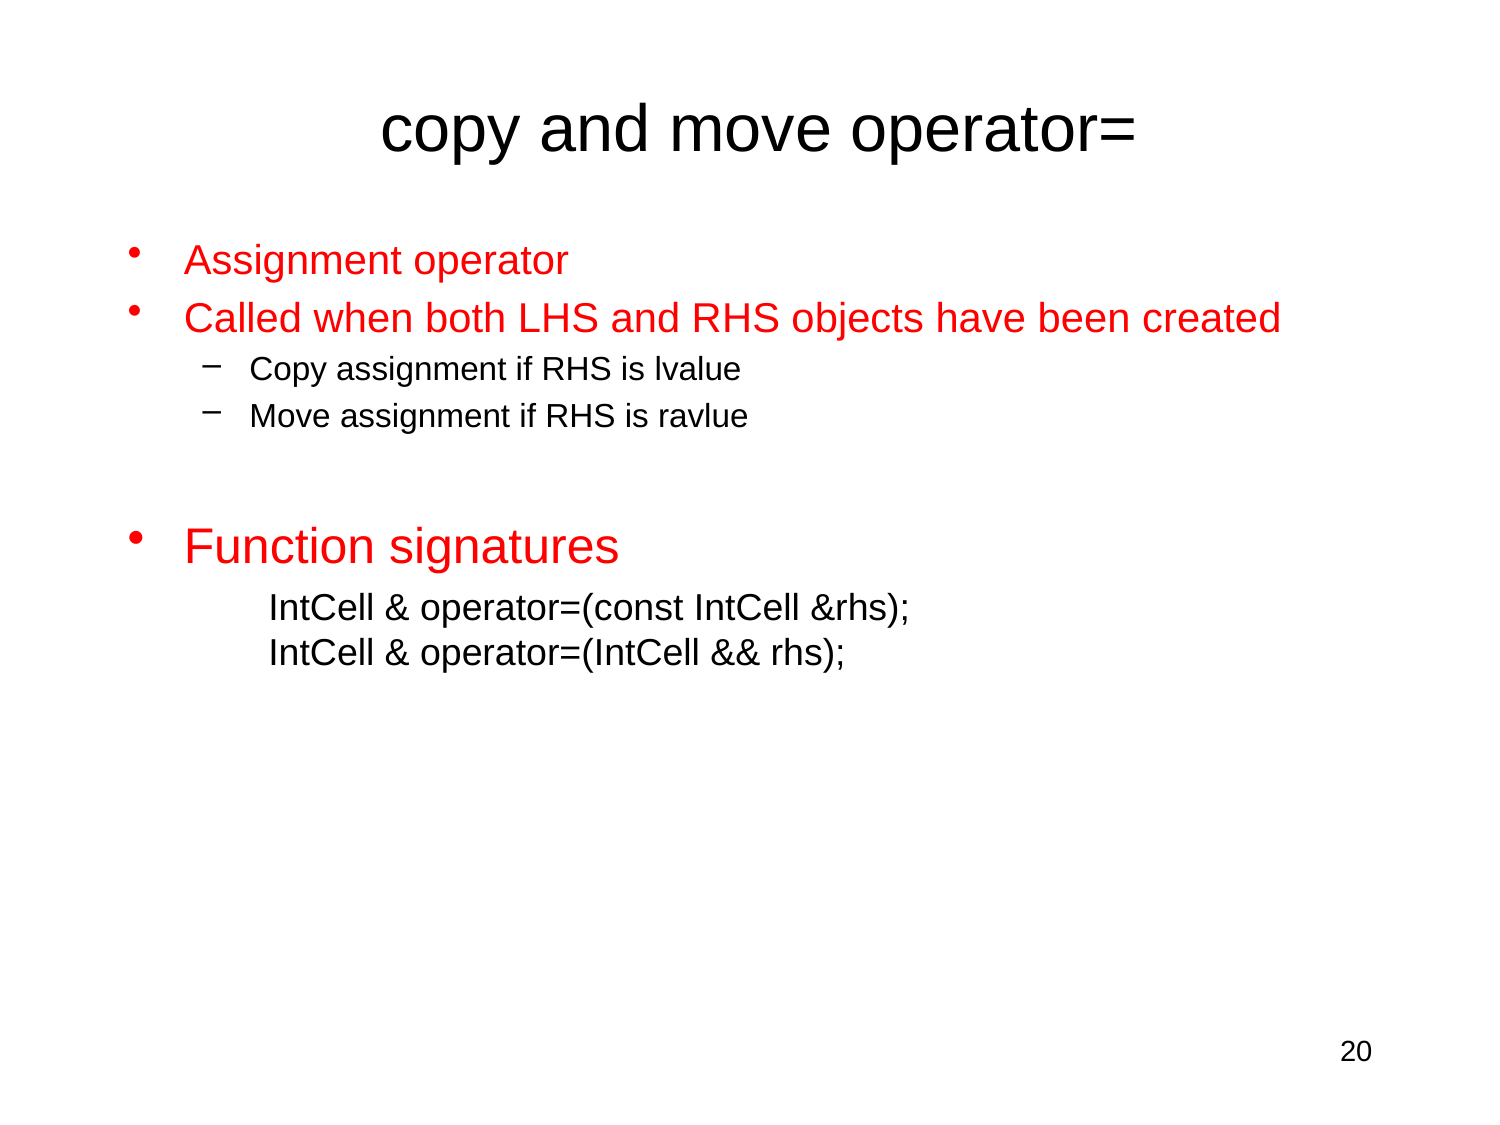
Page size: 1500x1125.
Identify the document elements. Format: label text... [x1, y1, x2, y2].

slide_number 20 [1074, 1024, 1388, 1101]
list Assignment operator Called when both LHS and RHS objects have been created Copy assignment if RHS is lvalue Move assignment if RHS is ravlue Function signatures [112, 224, 1366, 715]
title copy and move operator= [112, 62, 1388, 188]
text_box IntCell & operator=(const IntCell &rhs); IntCell & operator=(IntCell && rhs); [253, 575, 926, 681]
